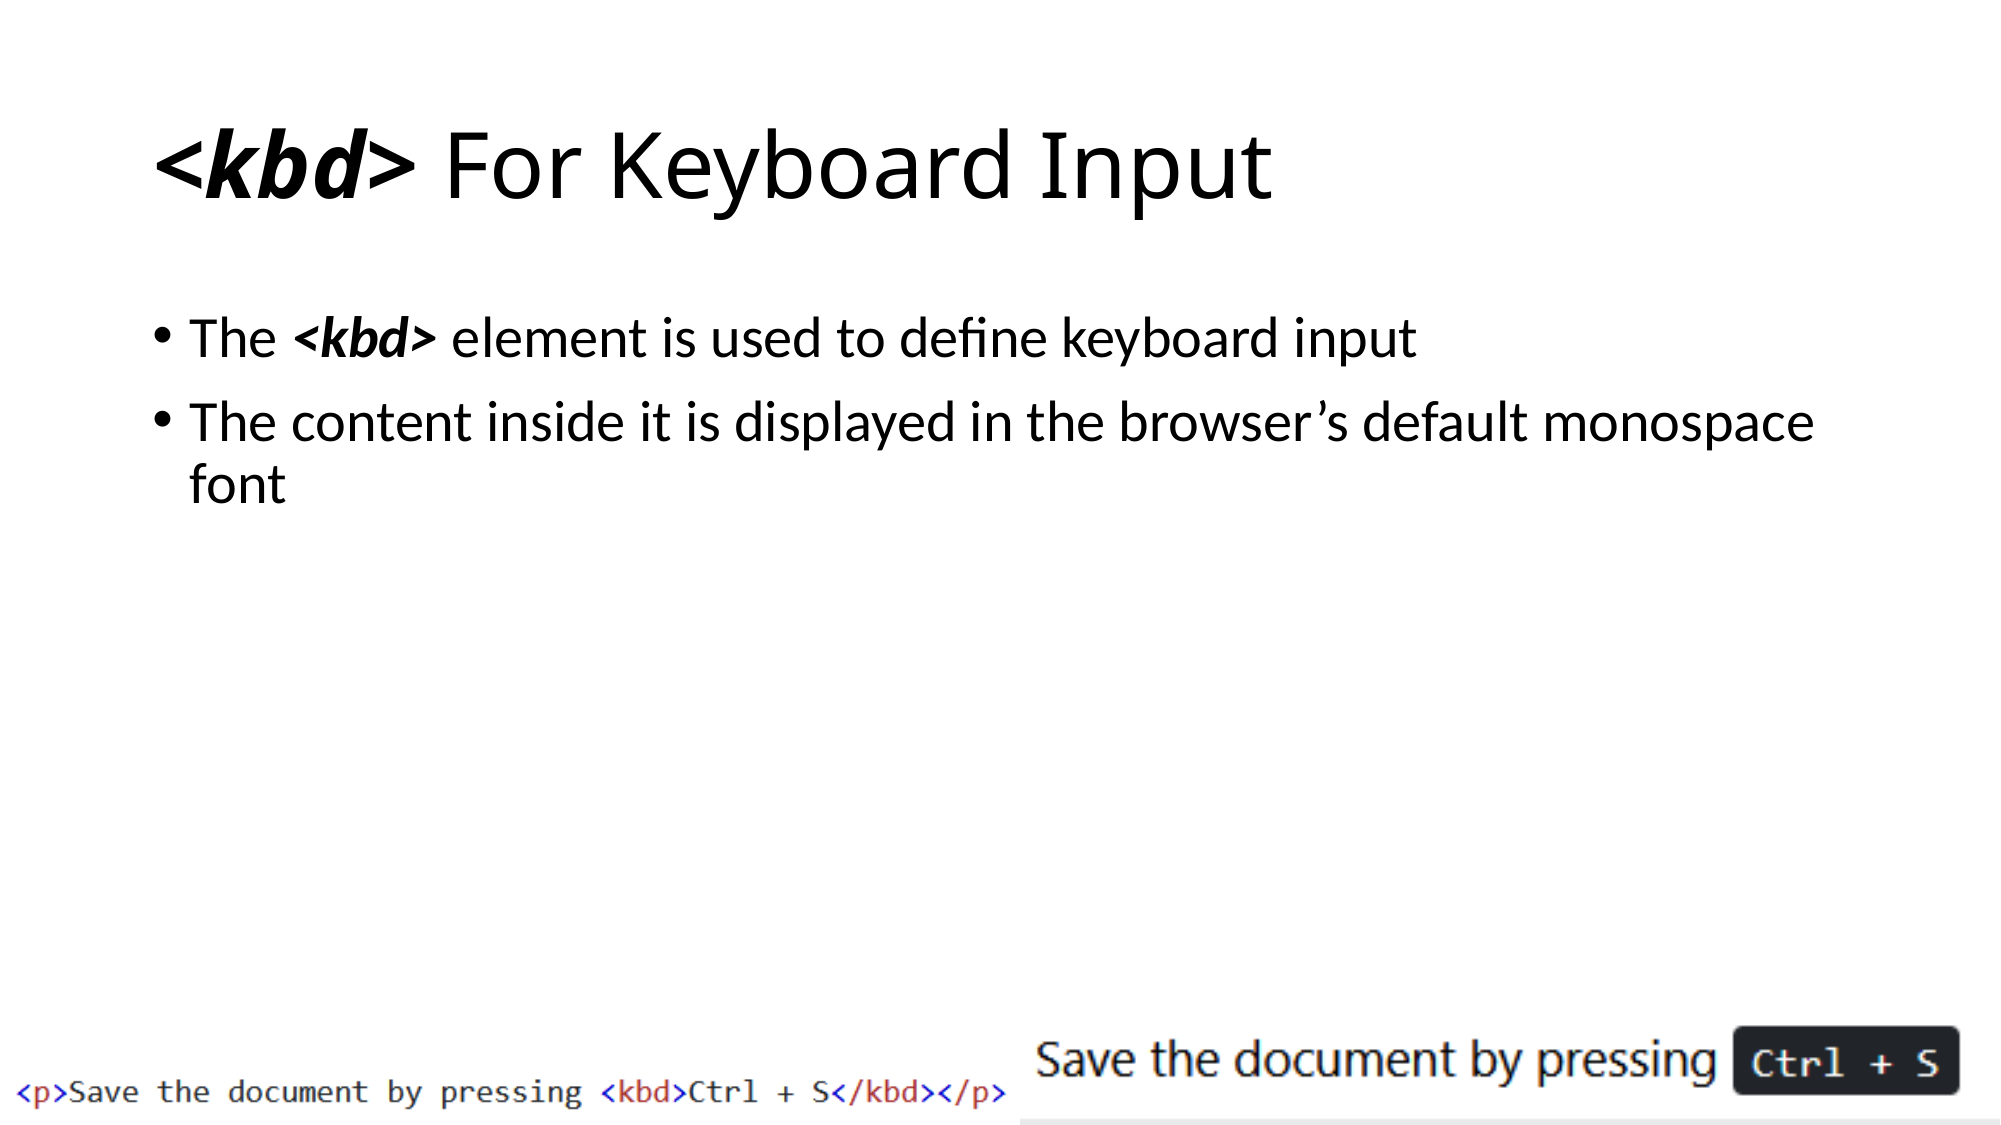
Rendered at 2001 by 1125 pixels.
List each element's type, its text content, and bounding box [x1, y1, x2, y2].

title <kbd> For Keyboard Input [137, 59, 1863, 278]
list The <kbd> element is used to define keyboard input The content inside it is displayed in the browser’s default monospace font [137, 299, 1863, 1014]
picture [0, 995, 2000, 1125]
